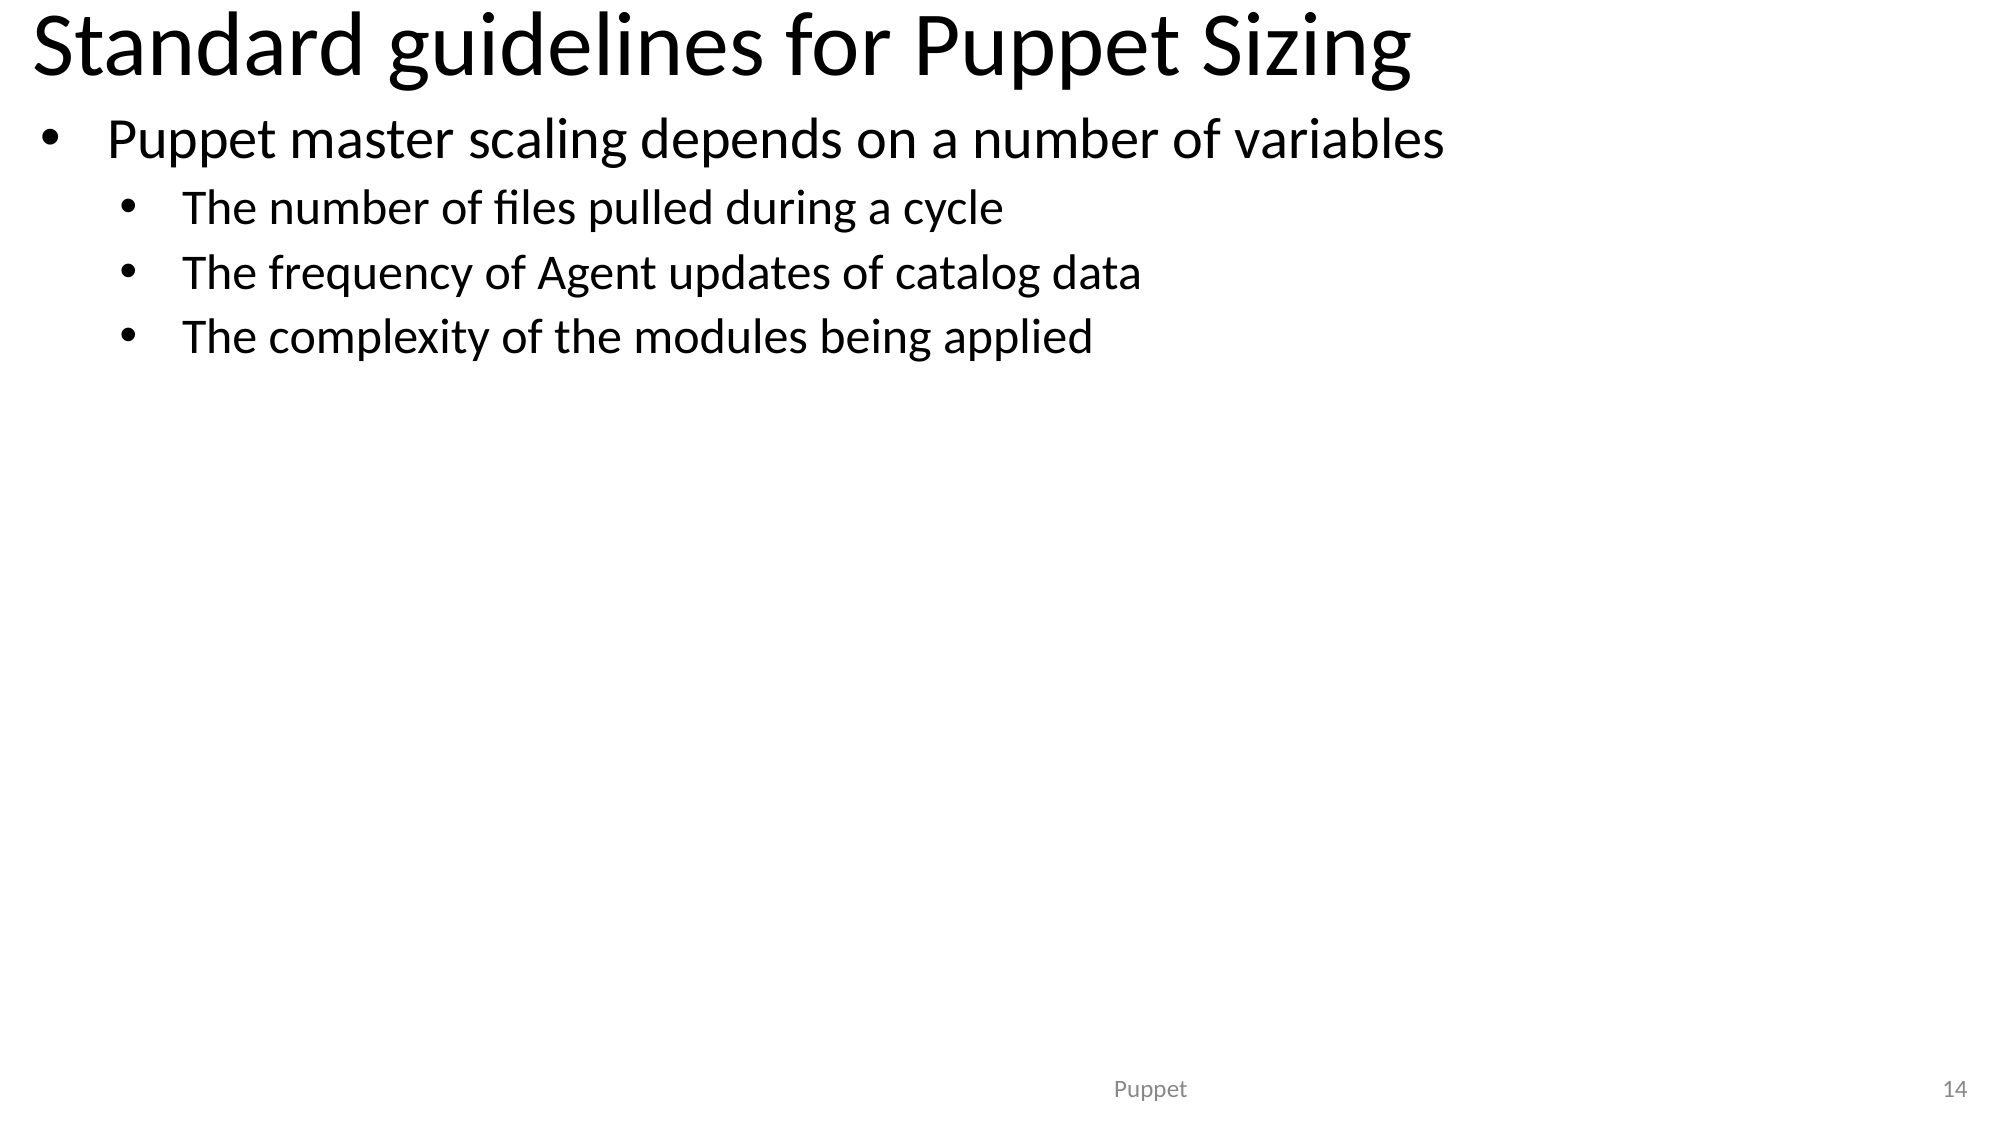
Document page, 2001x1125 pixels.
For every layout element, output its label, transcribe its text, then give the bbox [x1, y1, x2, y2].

slide_number 14 [1877, 1057, 1983, 1117]
footer Puppet [499, 1057, 1803, 1117]
list Puppet master scaling depends on a number of variables The number of files pulled during a cycle The frequency of Agent updates of catalog data The complexity of the modules being applied [17, 100, 1983, 1014]
title Standard guidelines for Puppet Sizing [17, 4, 1983, 87]
